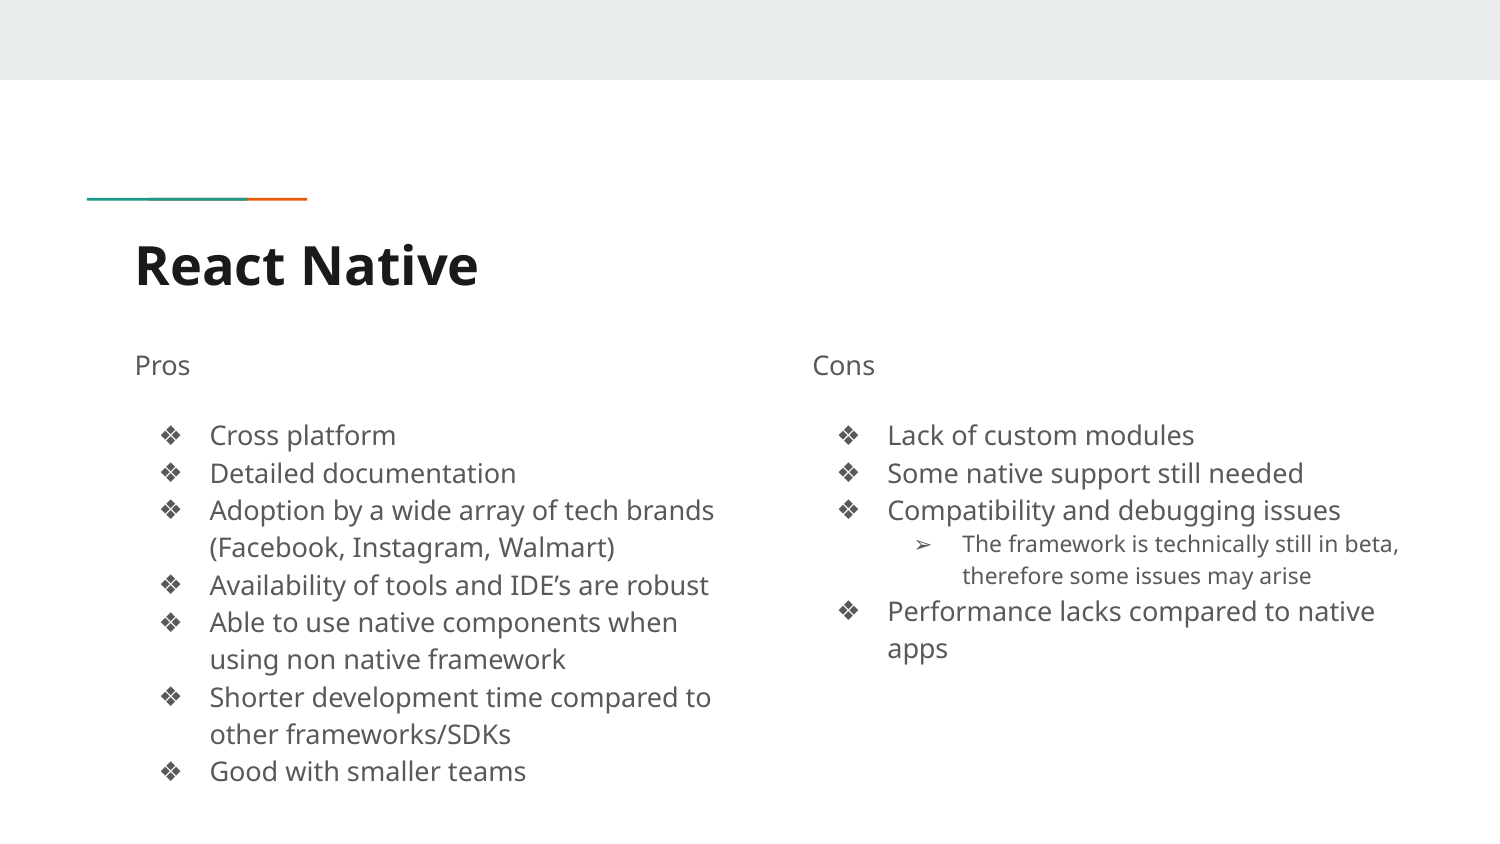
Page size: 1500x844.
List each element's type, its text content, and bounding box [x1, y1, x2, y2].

title React Native [119, 216, 1381, 305]
list Cons Lack of custom modules Some native support still needed Compatibility and debugging issues The framework is technically still in beta, therefore some issues may arise Performance lacks compared to native apps [797, 328, 1428, 802]
list Pros Cross platform Detailed documentation Adoption by a wide array of tech brands (Facebook, Instagram, Walmart) Availability of tools and IDE’s are robust Able to use native components when using non native framework Shorter development time compared to other frameworks/SDKs Good with smaller teams [119, 328, 750, 802]
